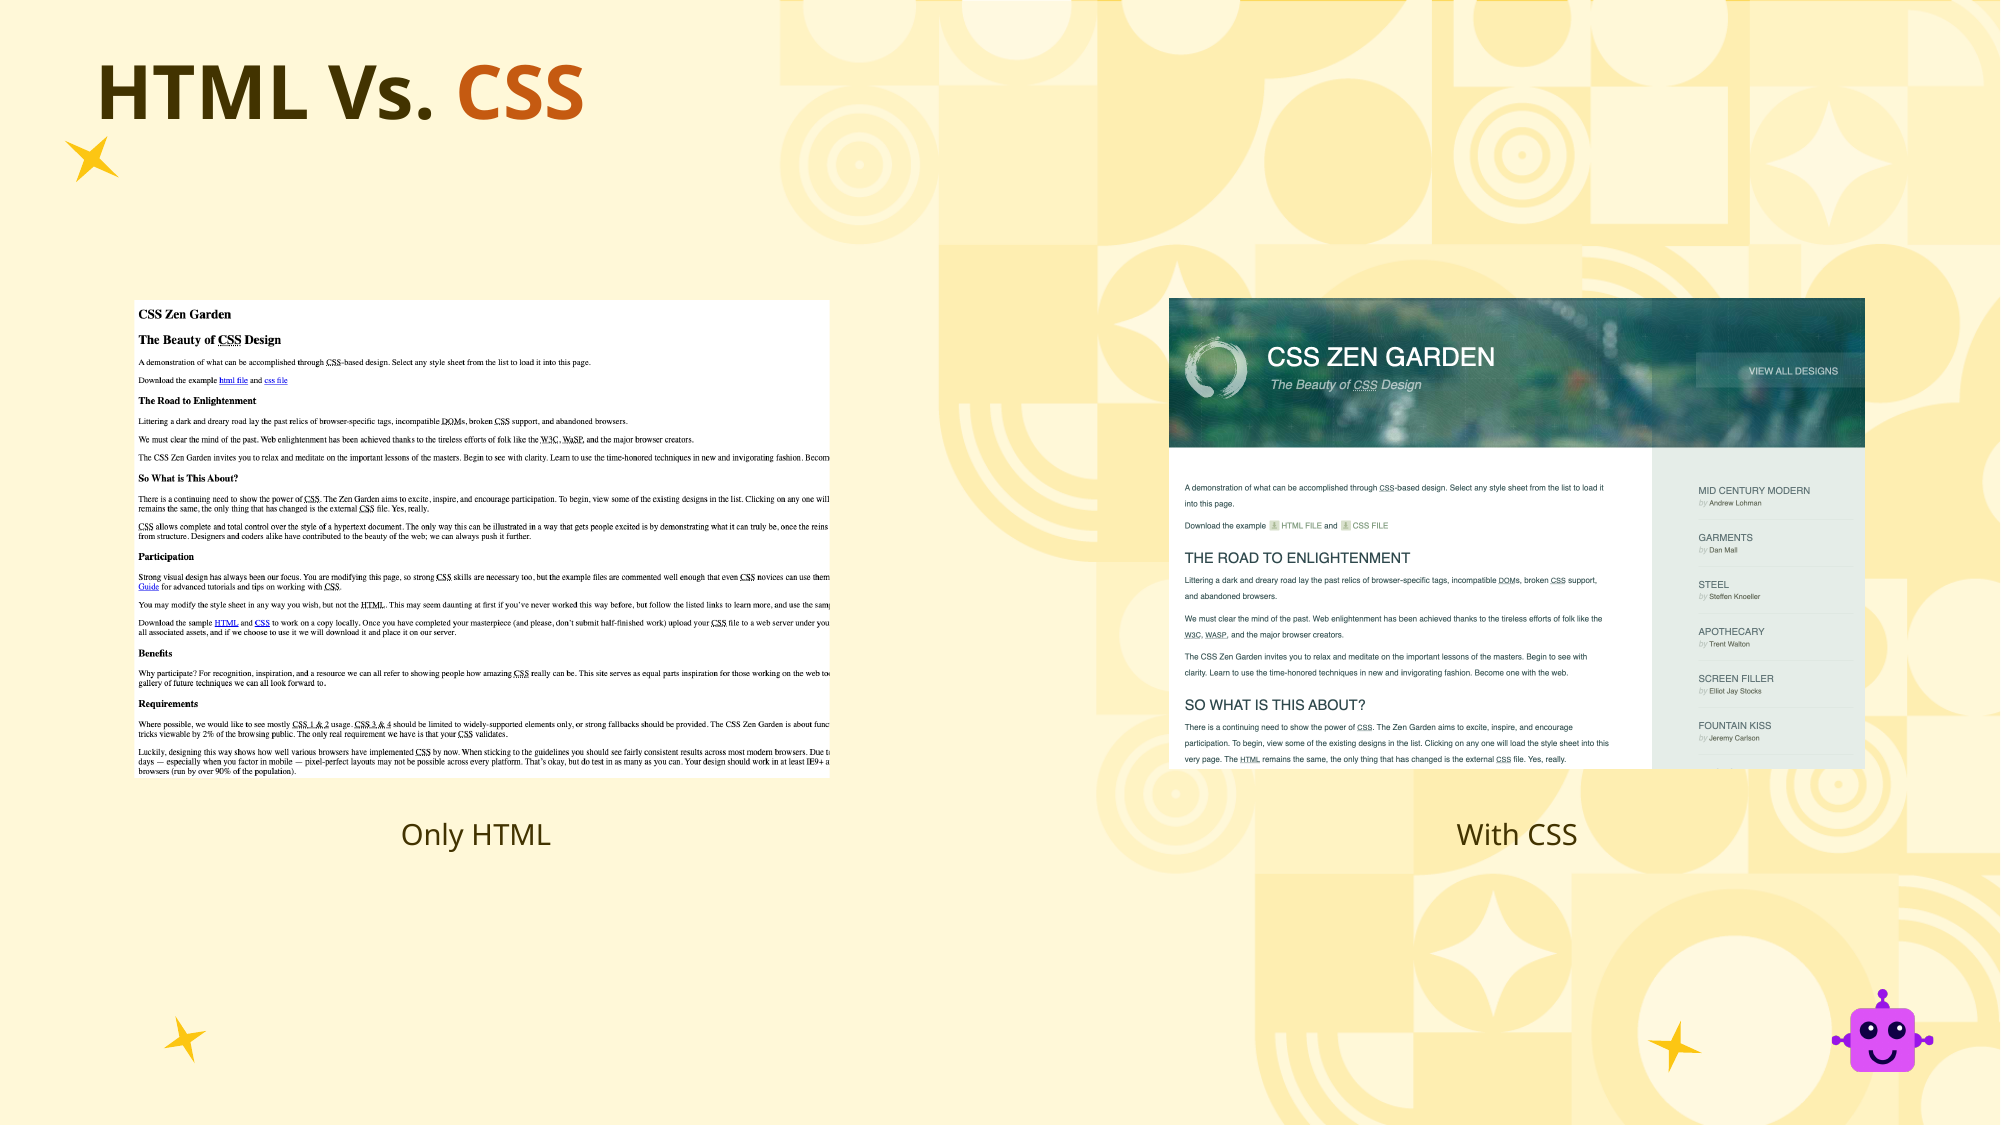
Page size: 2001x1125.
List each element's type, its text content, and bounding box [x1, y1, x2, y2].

title HTML Vs. CSS [80, 0, 1581, 143]
text_box With CSS [1303, 791, 1732, 859]
text_box [163, 1015, 207, 1064]
text_box [1647, 1020, 1703, 1073]
text_box Only HTML [261, 791, 691, 859]
text_box [64, 139, 120, 183]
picture [0, 0, 2001, 1125]
